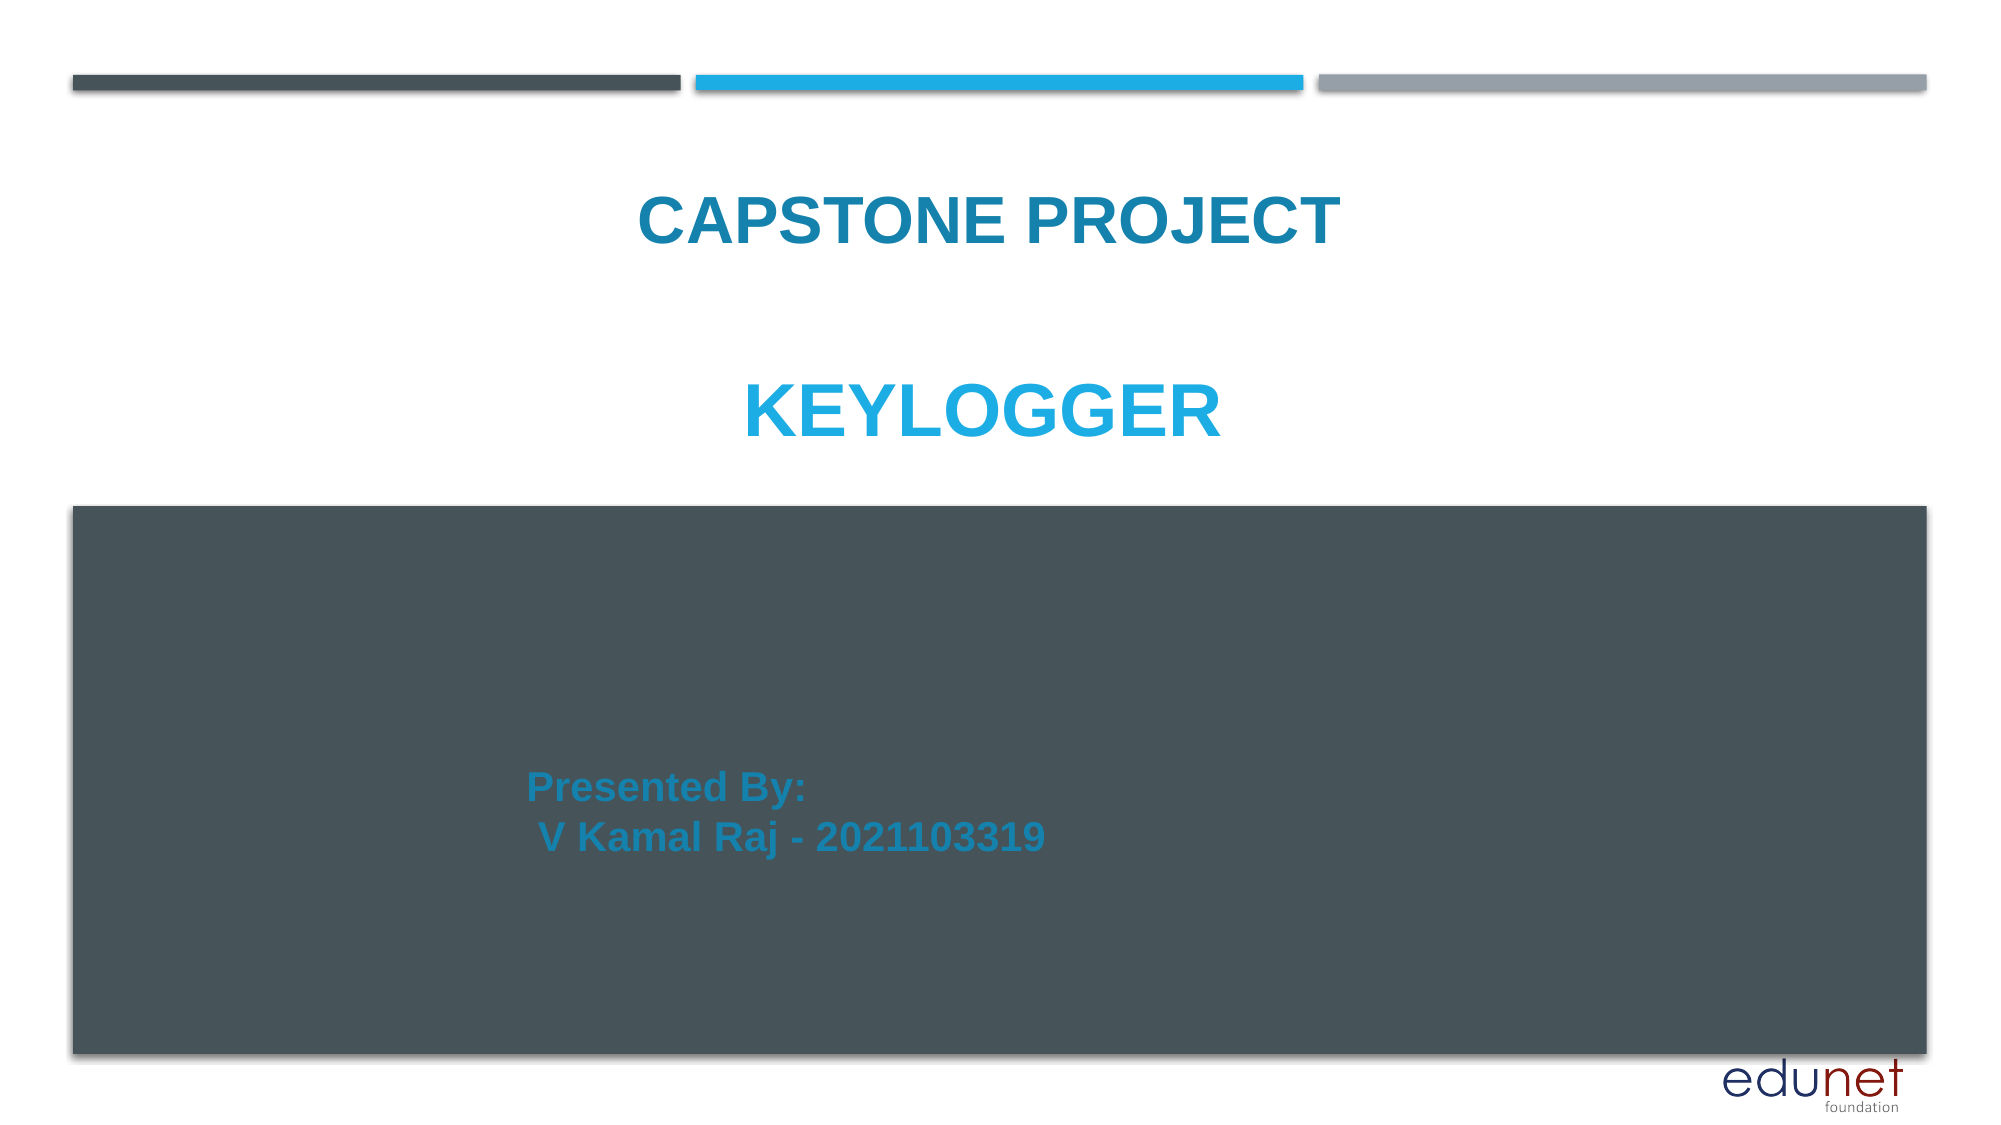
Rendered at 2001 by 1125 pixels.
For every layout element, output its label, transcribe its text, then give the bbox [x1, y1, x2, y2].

picture [1719, 1056, 1905, 1116]
text_box CAPSTONE PROJECT [0, 169, 2000, 265]
text_box Presented By: V Kamal Raj - 2021103319 [511, 752, 1821, 868]
title KEYLOGGER [222, 298, 1723, 460]
